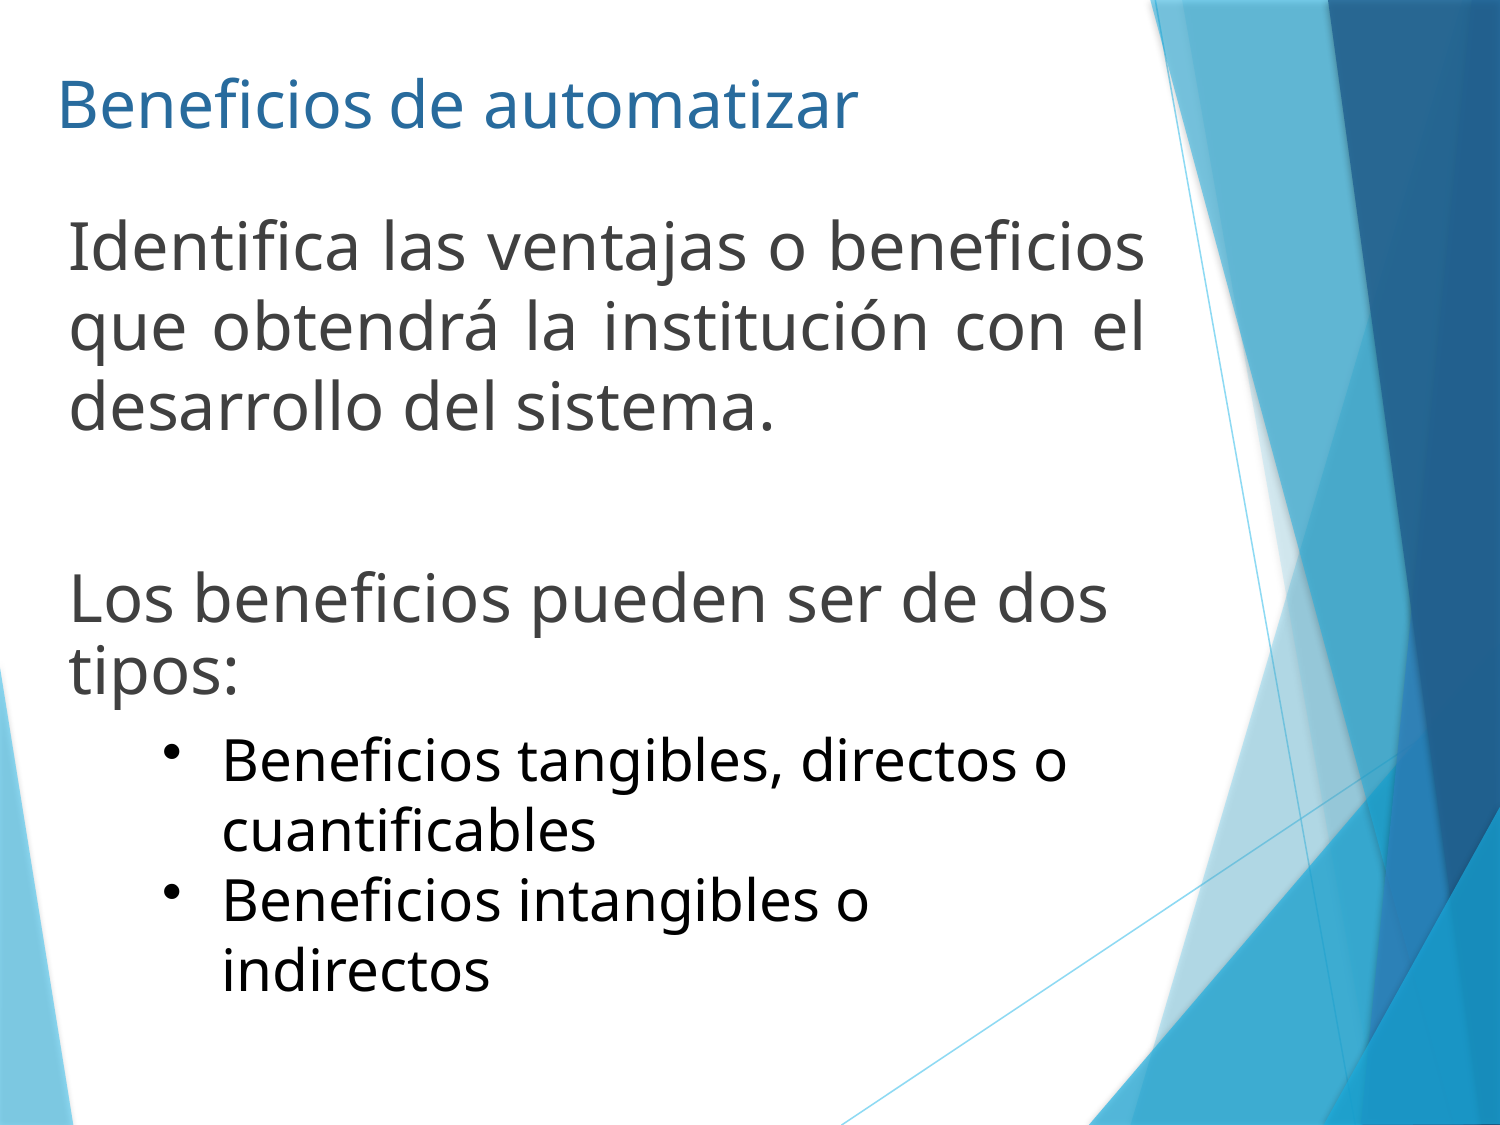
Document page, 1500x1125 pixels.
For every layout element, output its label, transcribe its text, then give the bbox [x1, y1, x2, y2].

text_box Beneficios tangibles, directos o cuantificables Beneficios intangibles o indirectos [147, 715, 1164, 1011]
list Identifica las ventajas o beneficios que obtendrá la institución con el desarrollo del sistema. Los beneficios pueden ser de dos tipos: [0, 196, 1164, 654]
title Beneficios de automatizar [41, 54, 1083, 151]
